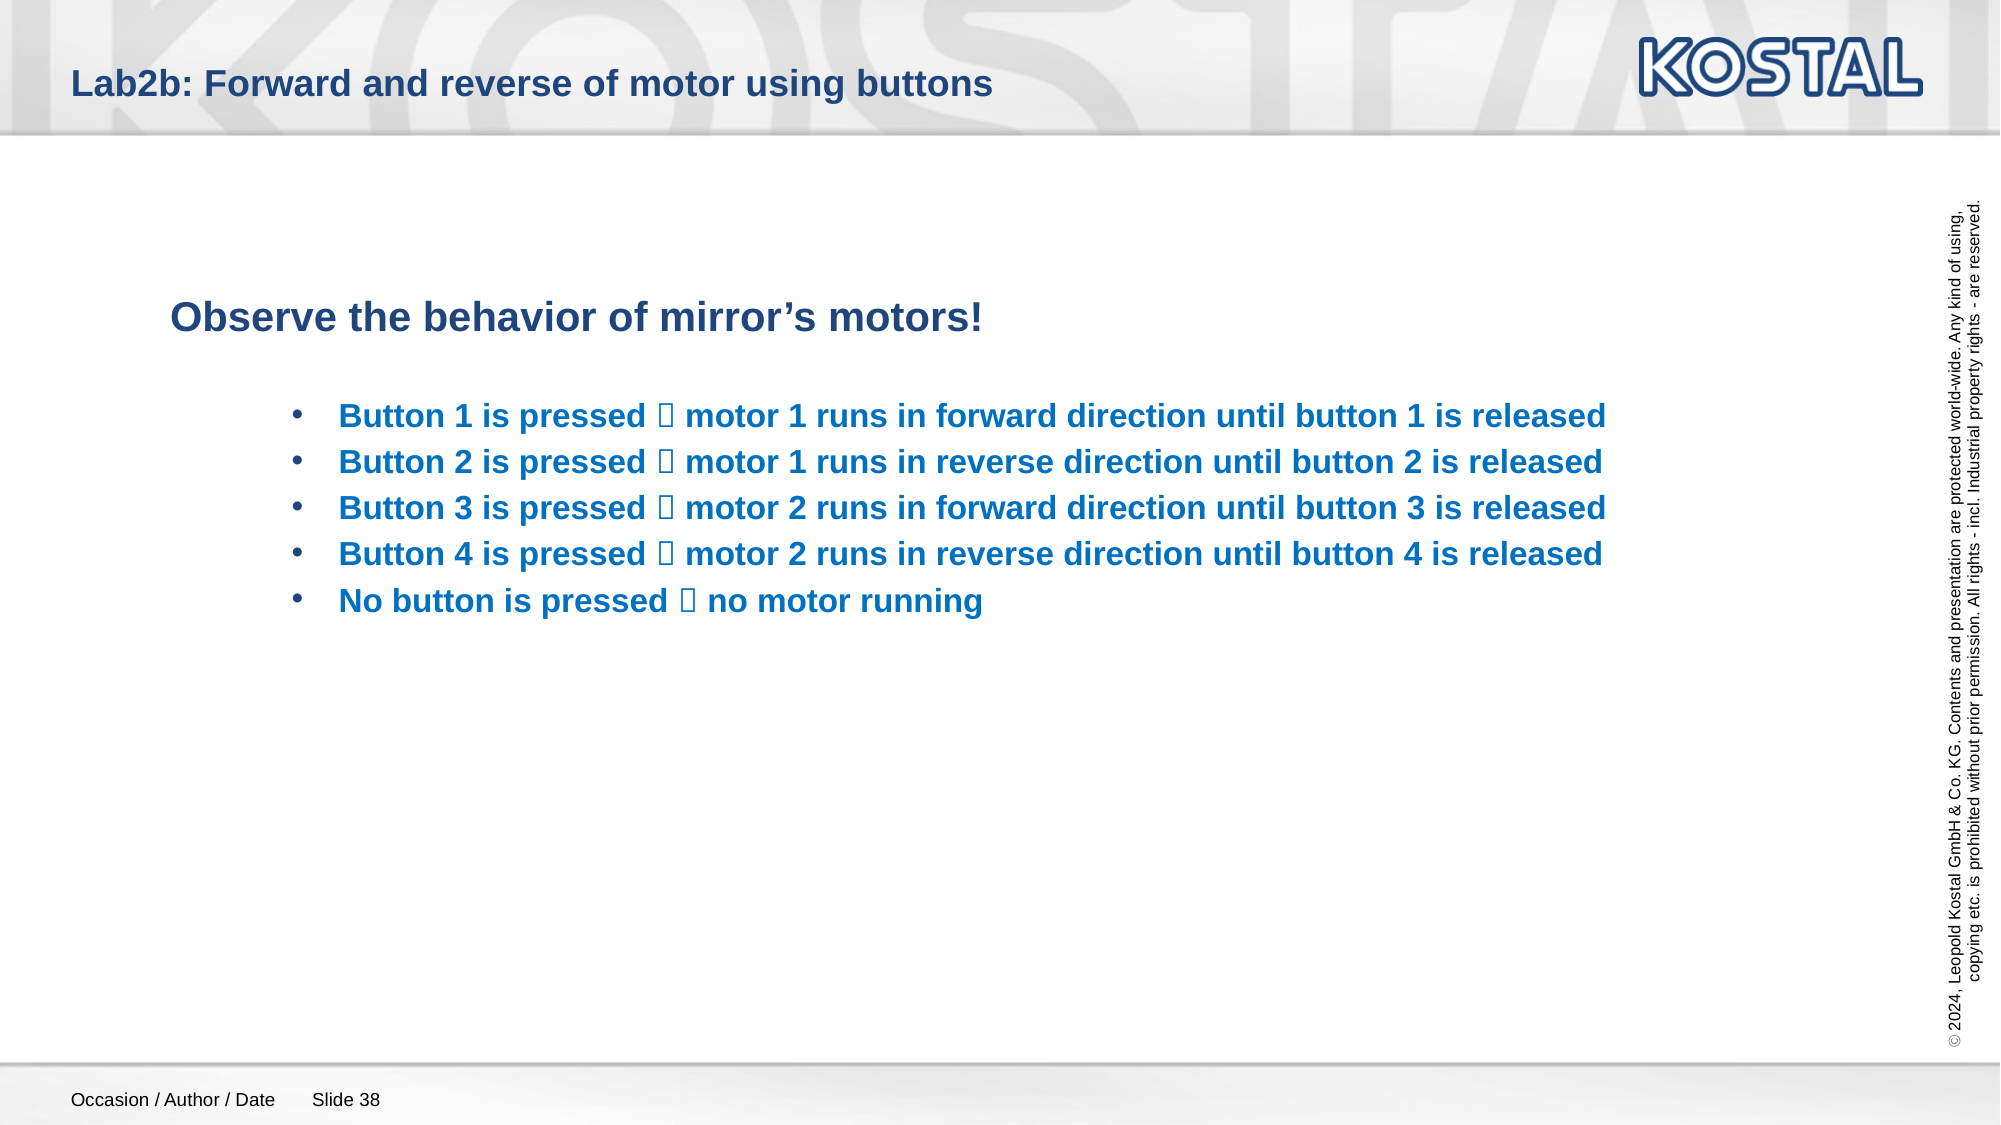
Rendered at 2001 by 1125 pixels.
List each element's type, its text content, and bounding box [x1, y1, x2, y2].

title Lab2b: Forward and reverse of motor using buttons [70, 18, 1583, 116]
list Observe the behavior of mirror’s motors! Button 1 is pressed  motor 1 runs in forward direction until button 1 is released Button 2 is pressed  motor 1 runs in reverse direction until button 2 is released Button 3 is pressed  motor 2 runs in forward direction until button 3 is released Button 4 is pressed  motor 2 runs in reverse direction until button 4 is released No button is pressed  no motor running [170, 230, 1703, 1035]
picture [0, 0, 2000, 1125]
